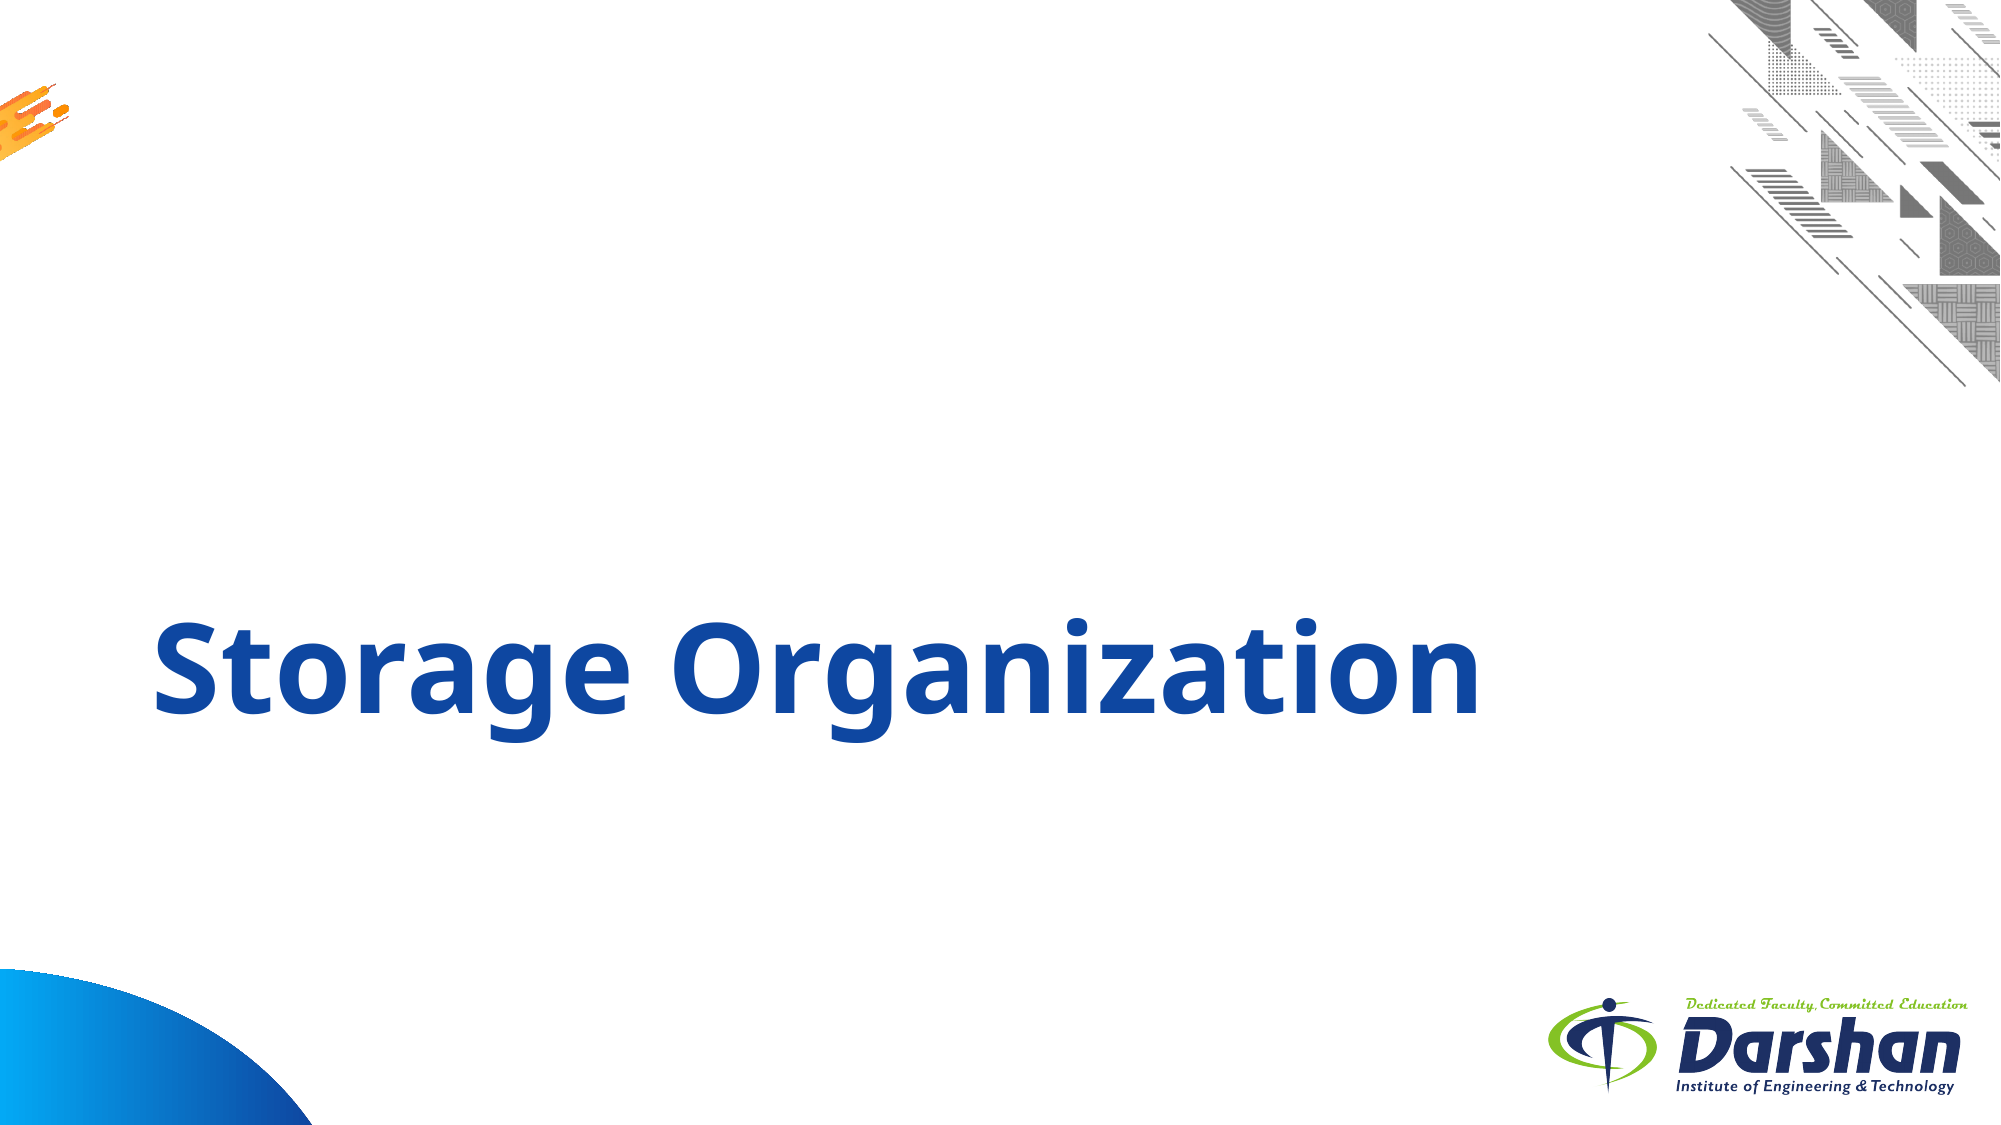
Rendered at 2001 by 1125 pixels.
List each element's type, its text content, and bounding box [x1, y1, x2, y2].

picture [1548, 998, 1968, 1095]
picture [0, 65, 90, 193]
title Storage Organization [136, 280, 1862, 749]
